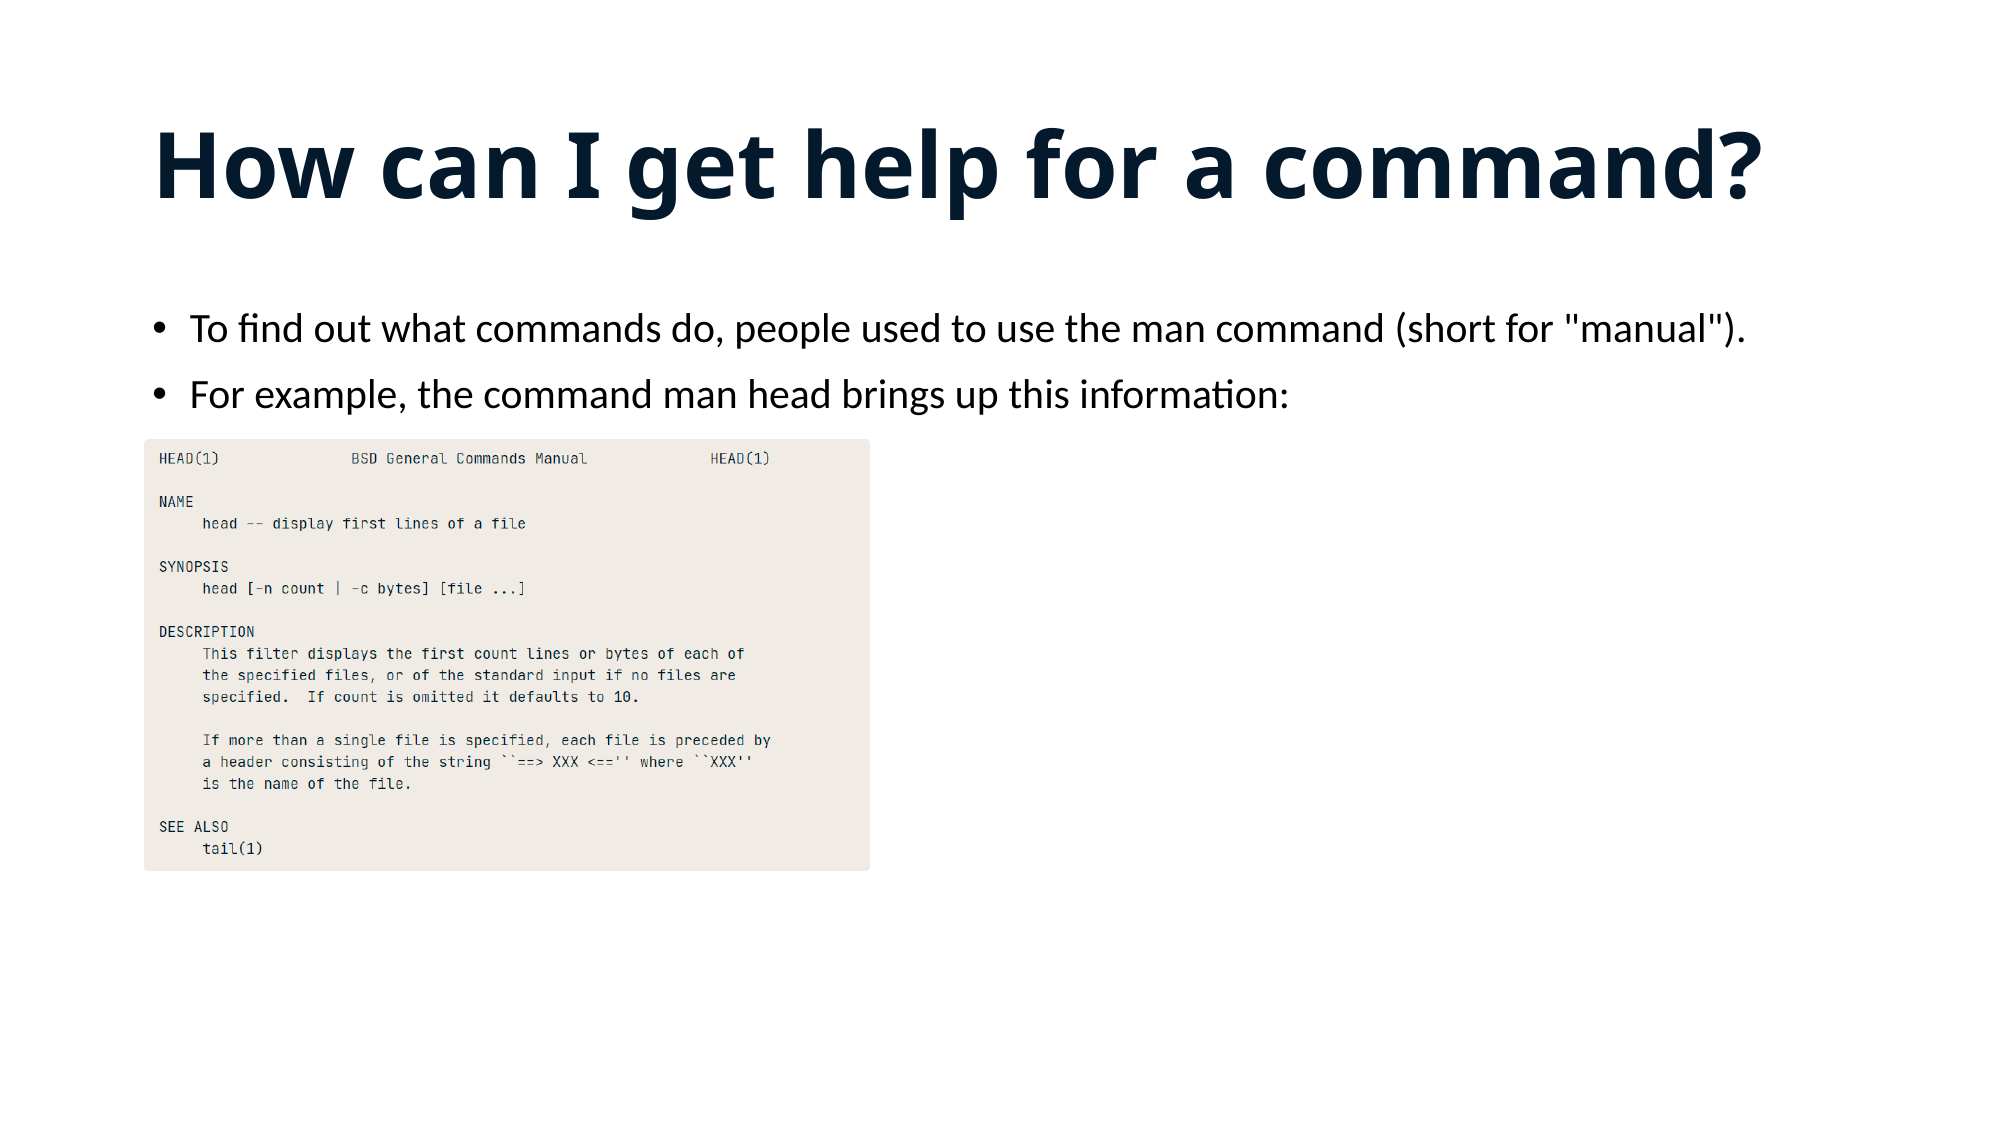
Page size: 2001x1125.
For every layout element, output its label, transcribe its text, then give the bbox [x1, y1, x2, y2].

list To find out what commands do, people used to use the man command (short for "manual"). For example, the command man head brings up this information: [137, 299, 1863, 1014]
title How can I get help for a command? [137, 59, 1863, 278]
picture [137, 433, 878, 880]
